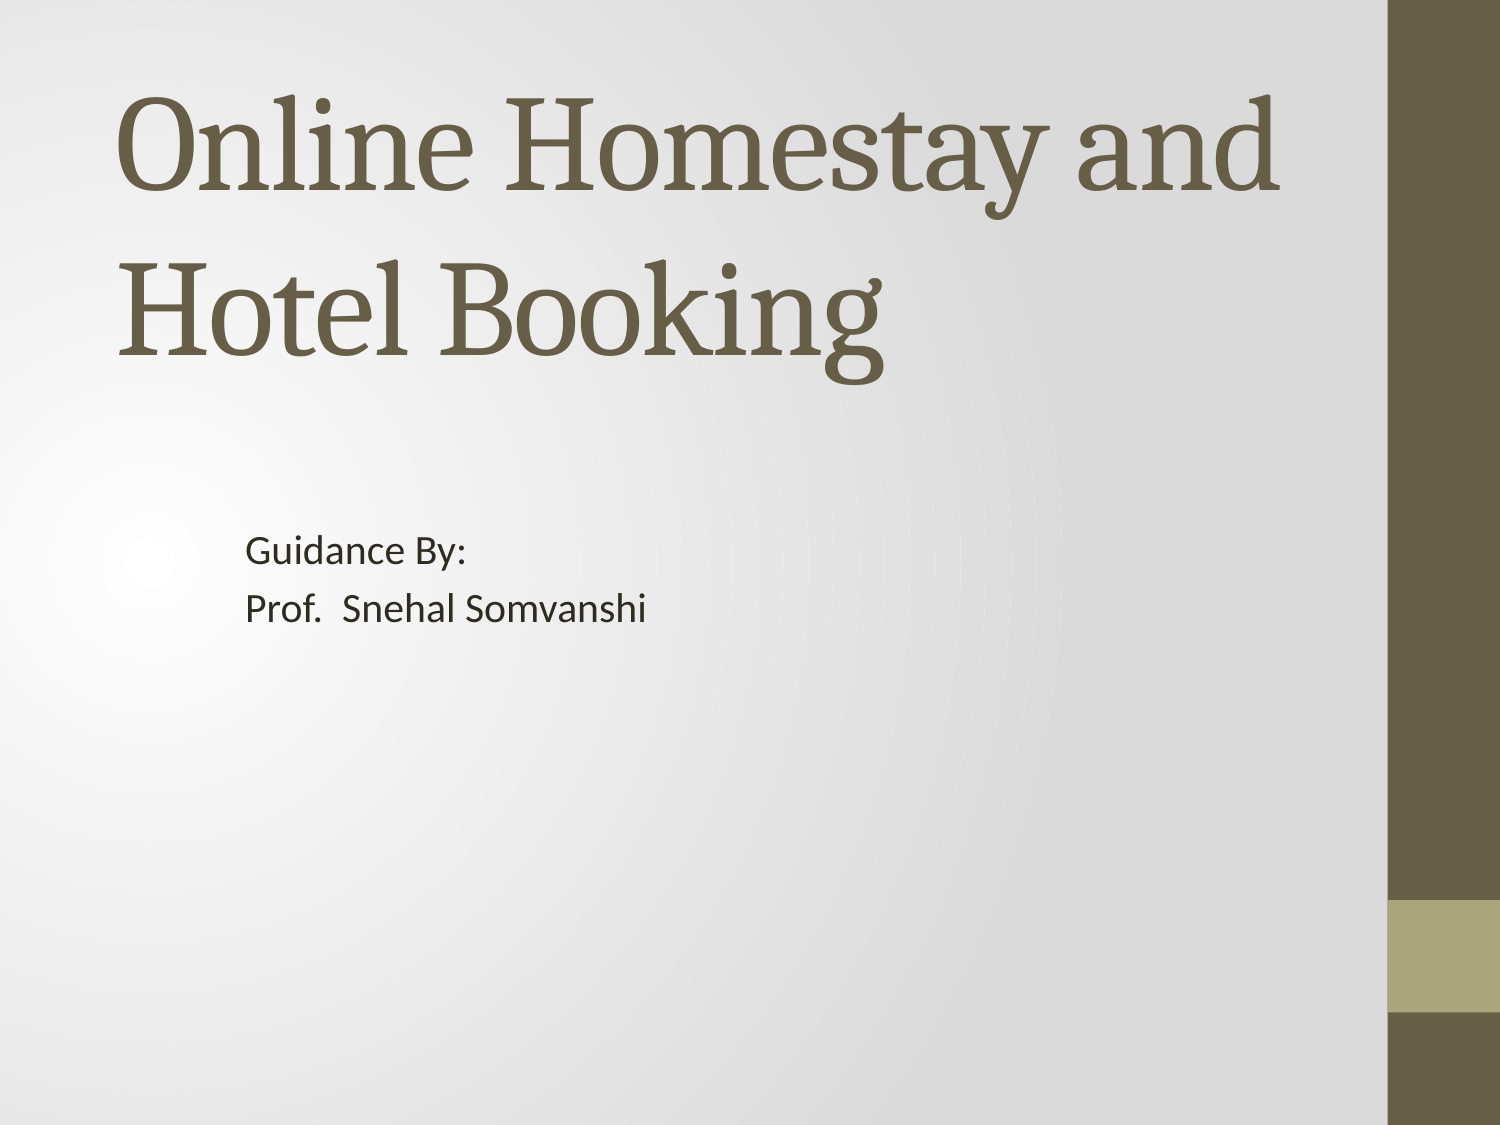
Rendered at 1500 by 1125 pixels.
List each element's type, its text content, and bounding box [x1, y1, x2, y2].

subtitle Guidance By: Prof. Snehal Somvanshi [230, 515, 1281, 803]
title Online Homestay and Hotel Booking [100, 149, 1376, 391]
